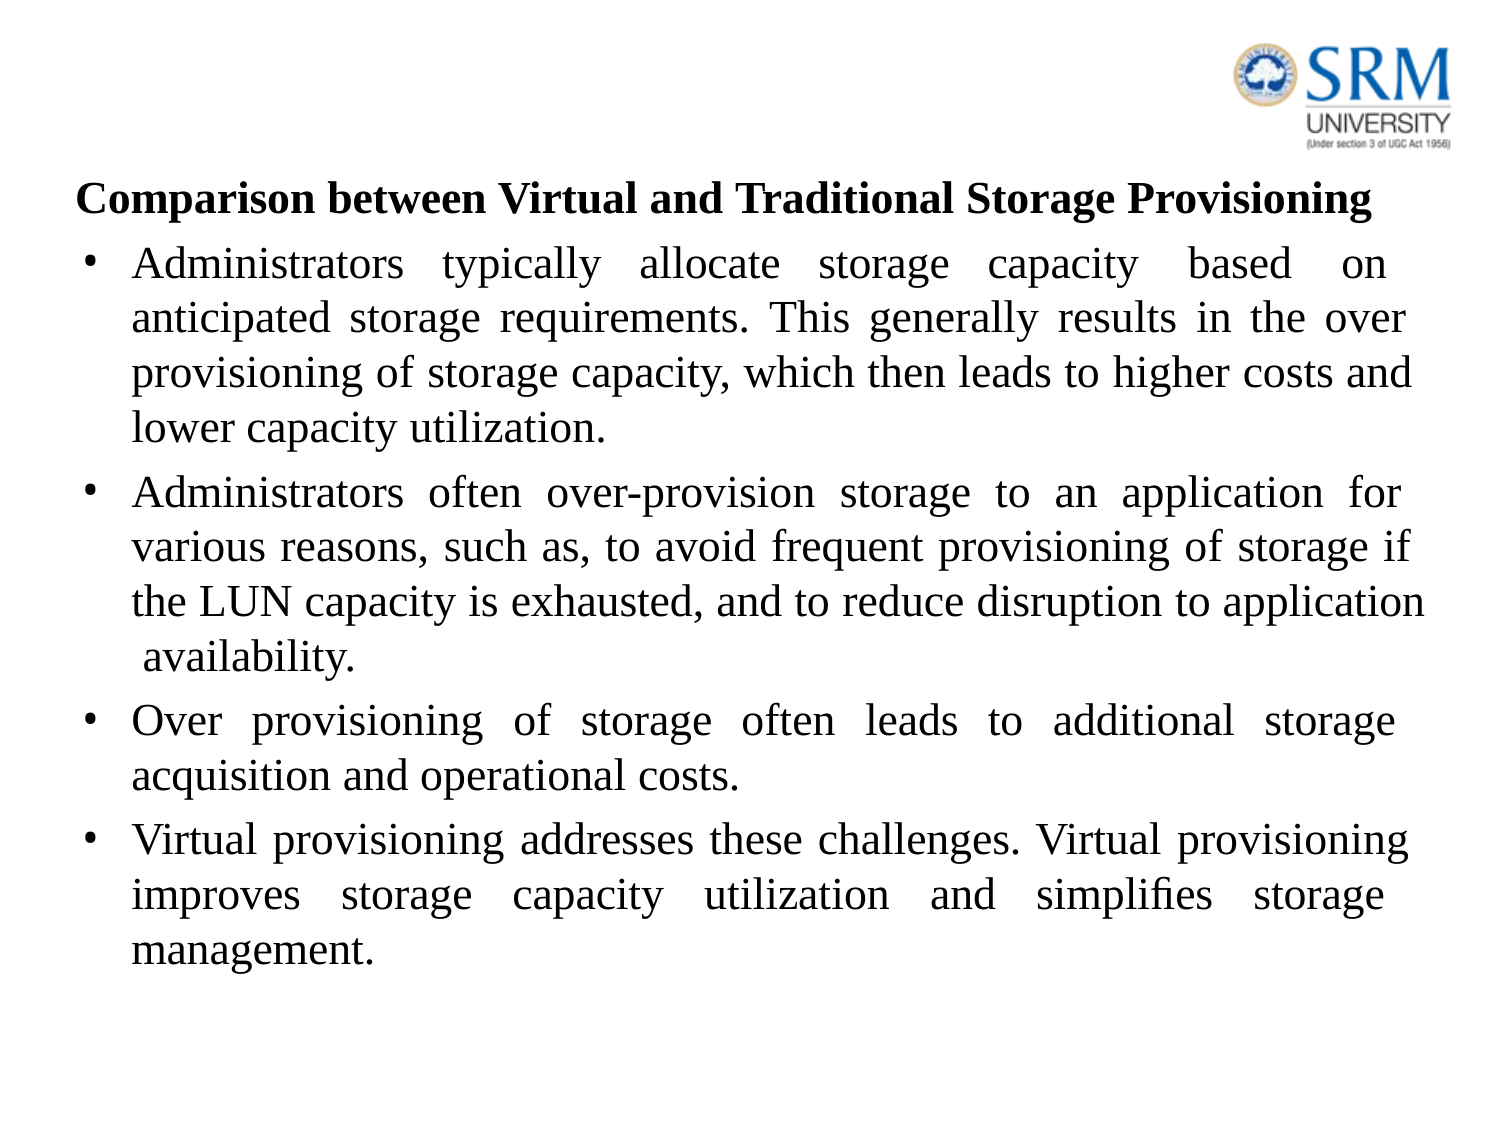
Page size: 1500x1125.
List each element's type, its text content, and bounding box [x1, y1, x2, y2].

text_box Comparison between Virtual and Traditional Storage Provisioning Administrators typically allocate storage capacity based on anticipated storage requirements. This generally results in the over provisioning of storage capacity, which then leads to higher costs and lower capacity utilization. Administrators often over-provision storage to an application for various reasons, such as, to avoid frequent provisioning of storage if the LUN capacity is exhausted, and to reduce disruption to application availability. Over provisioning of storage often leads to additional storage acquisition and operational costs. Virtual provisioning addresses these challenges. Virtual provisioning improves storage capacity utilization and simpliﬁes storage management. [72, 157, 1427, 974]
picture [1224, 37, 1460, 157]
